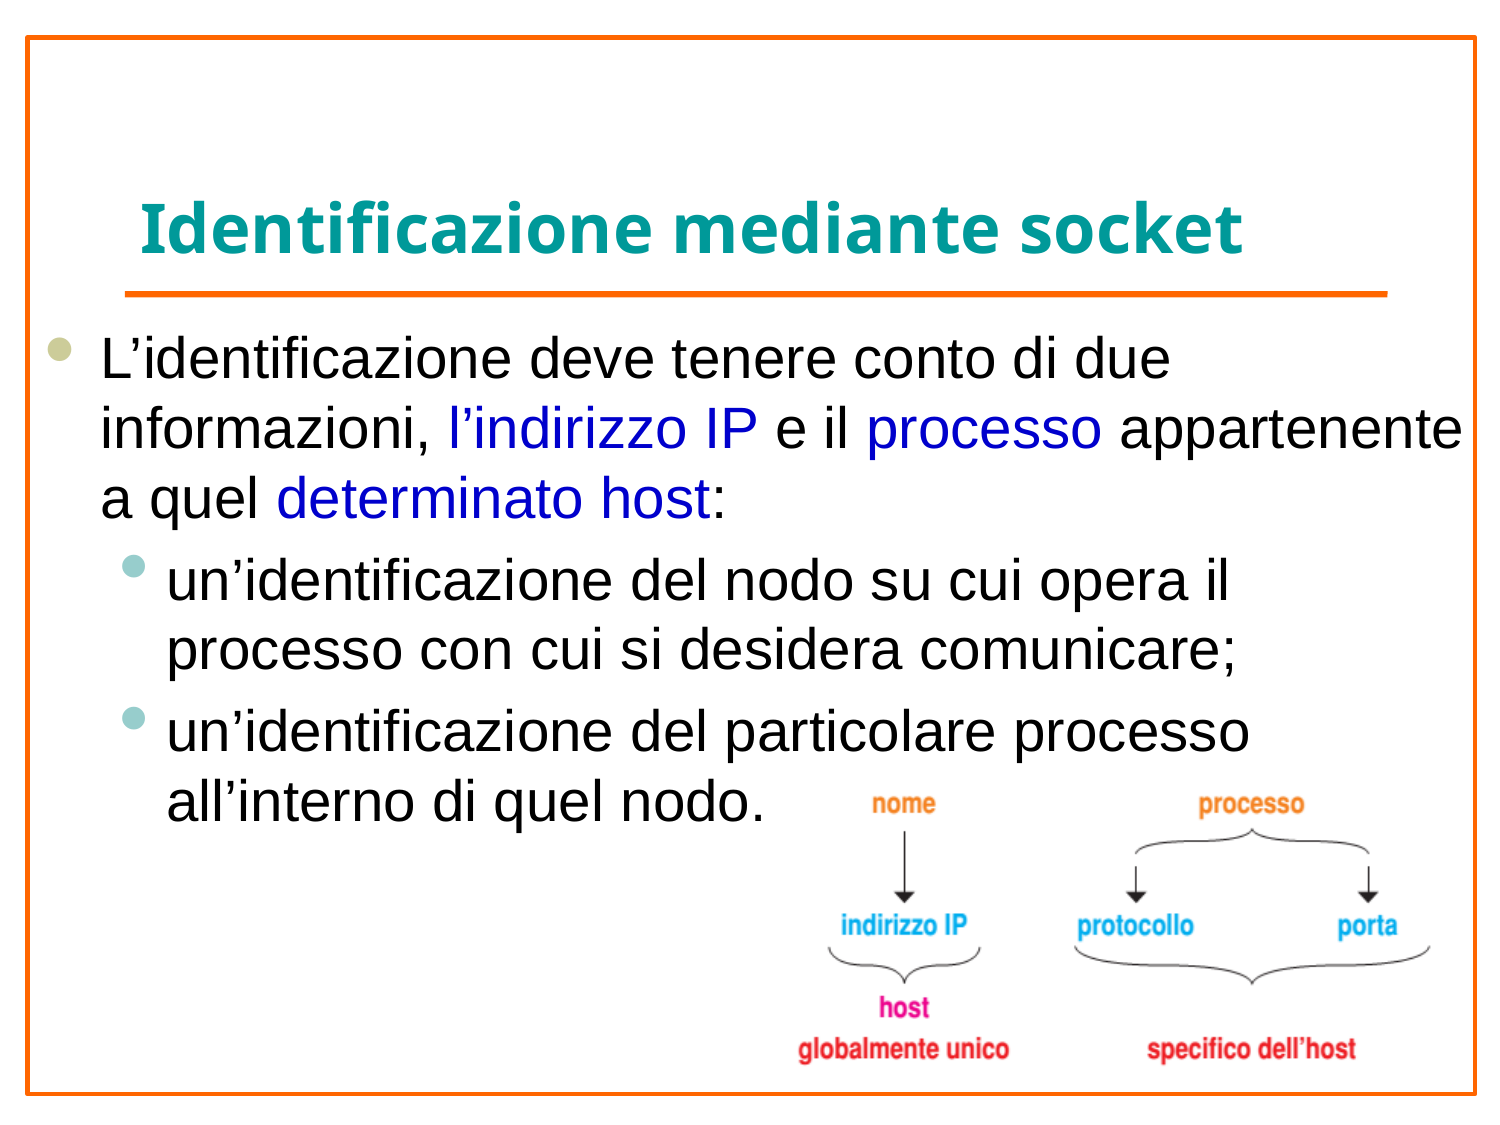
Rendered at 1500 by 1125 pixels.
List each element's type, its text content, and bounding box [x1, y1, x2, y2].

list L’identificazione deve tenere conto di due informazioni, l’indirizzo IP e il processo appartenente a quel determinato host: un’identificazione del nodo su cui opera il processo con cui si desidera comunicare; un’identificazione del particolare processo all’interno di quel nodo. [29, 312, 1483, 1071]
picture [793, 774, 1462, 1083]
title Identificazione mediante socket [125, 87, 1388, 275]
